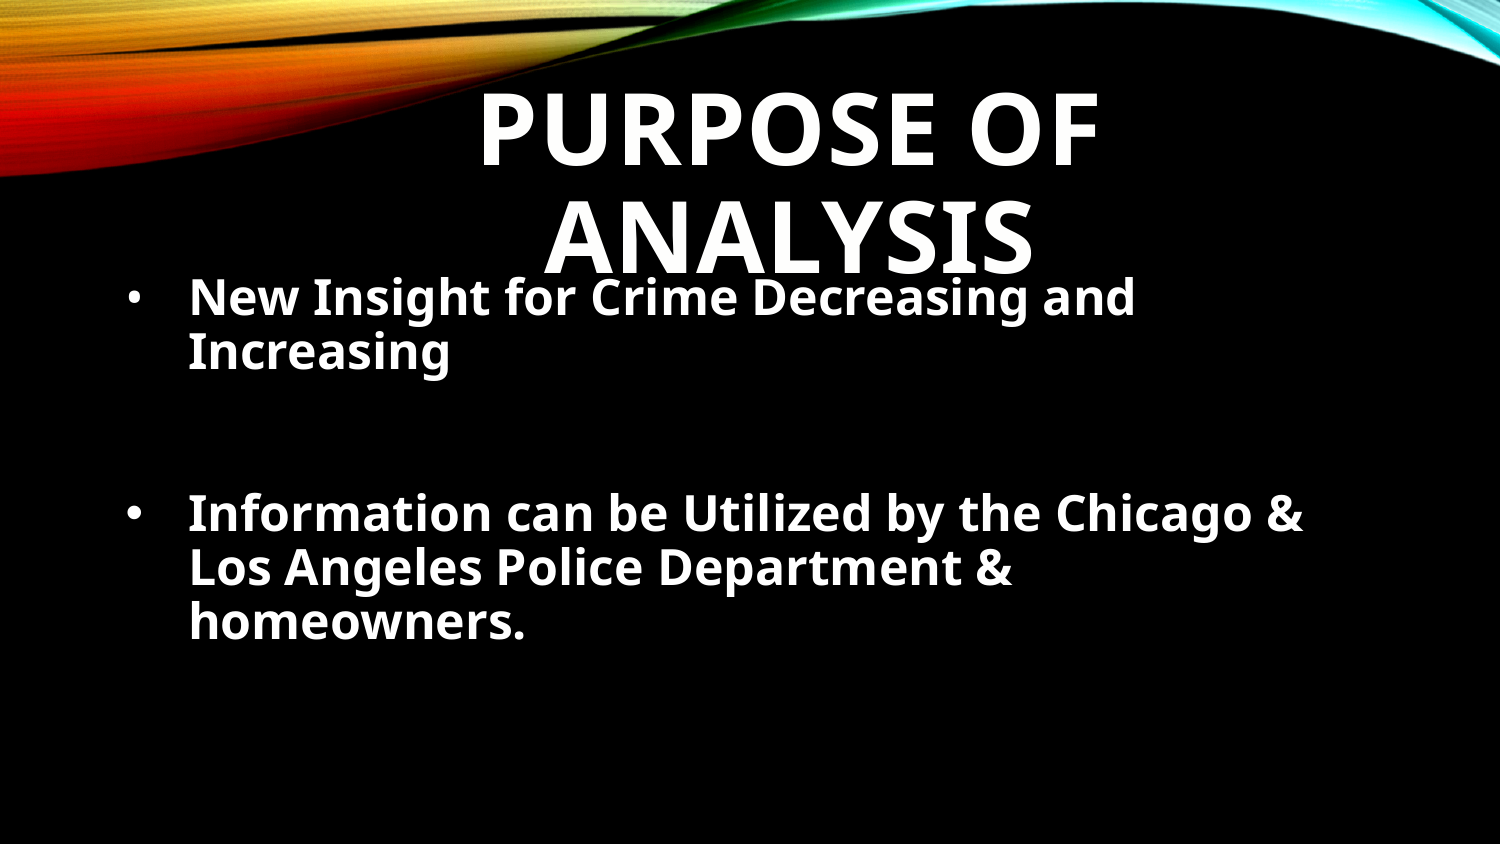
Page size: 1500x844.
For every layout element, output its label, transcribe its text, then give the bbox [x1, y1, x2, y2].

list New Insight for Crime Decreasing and Increasing Information can be Utilized by the Chicago & Los Angeles Police Department & homeowners. [98, 257, 1326, 735]
picture [0, 0, 1500, 178]
title Purpose of analysis [212, 64, 1368, 215]
